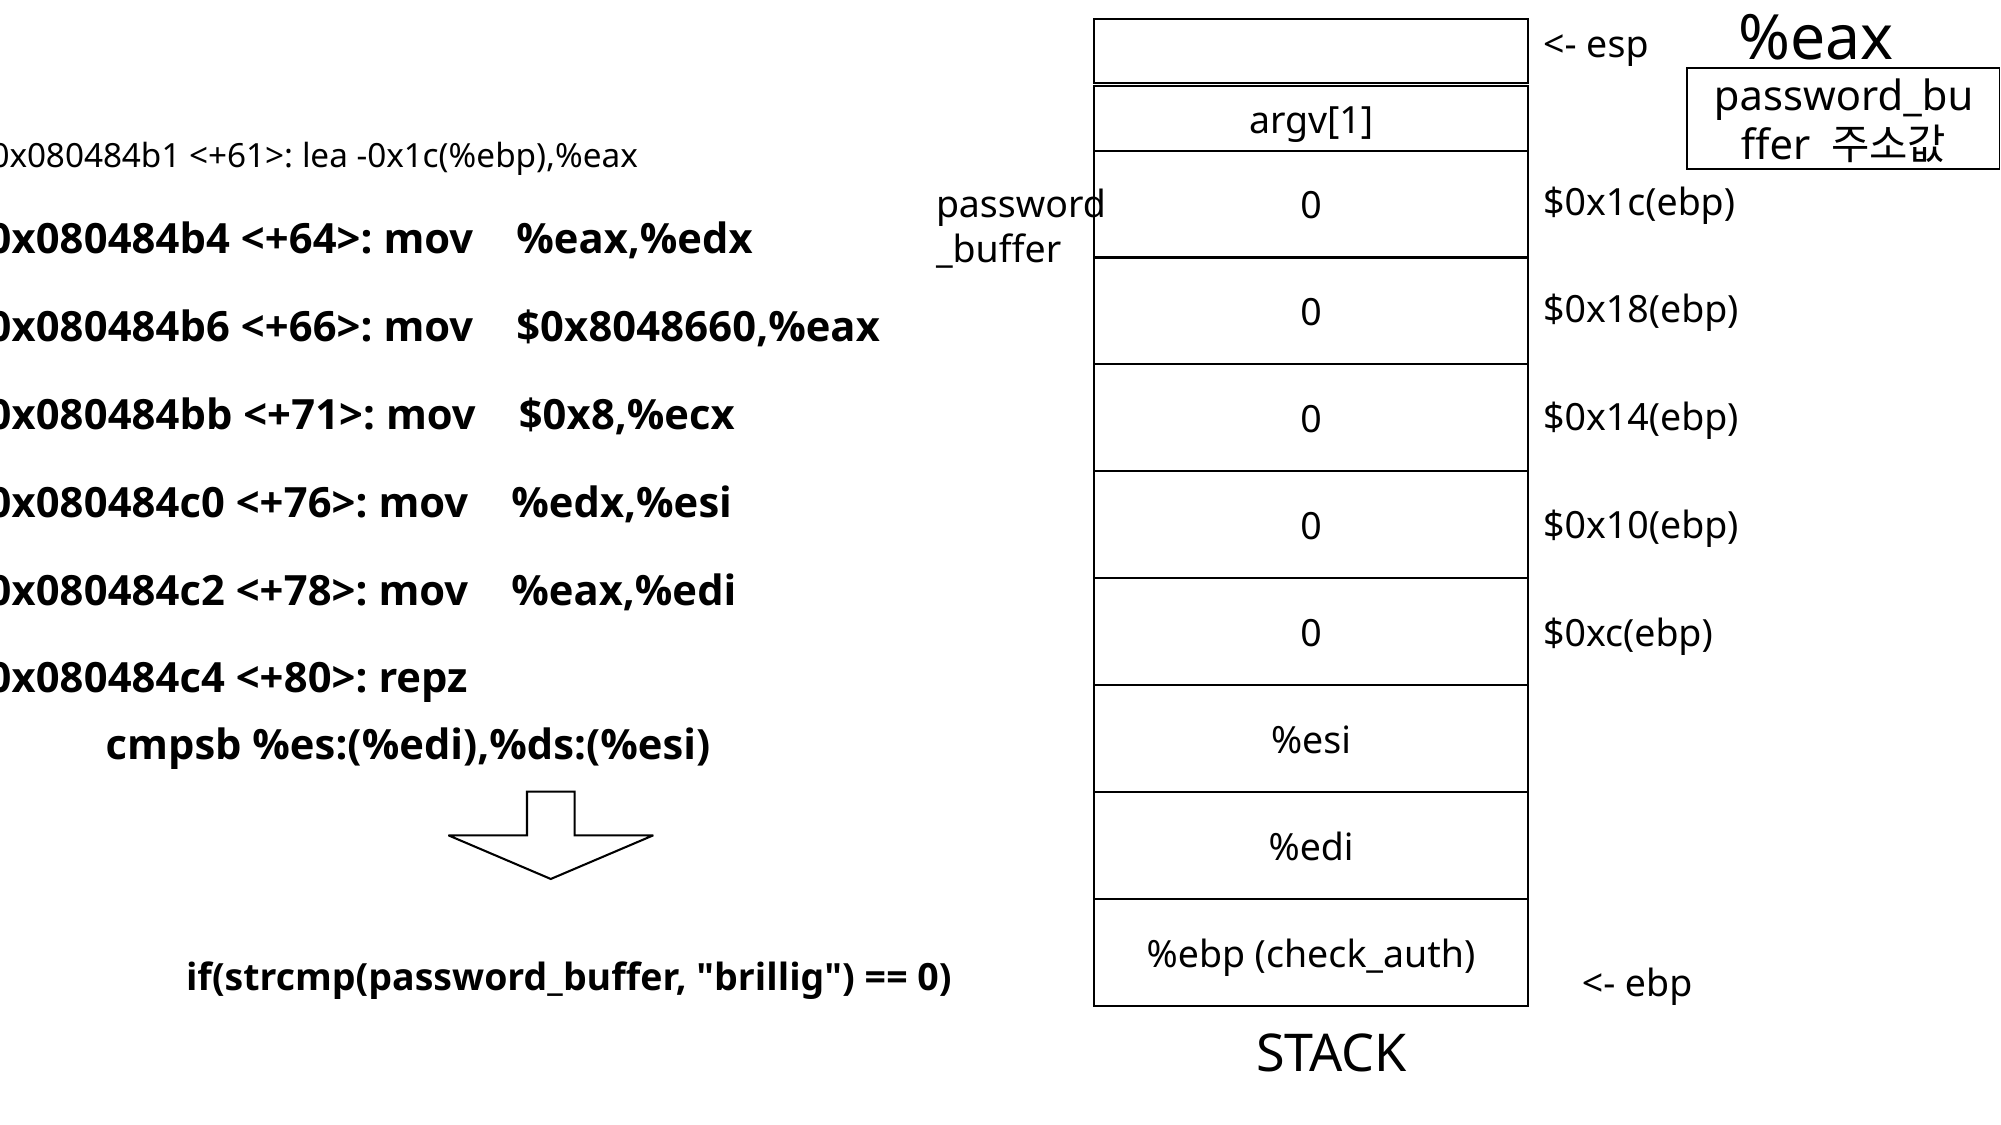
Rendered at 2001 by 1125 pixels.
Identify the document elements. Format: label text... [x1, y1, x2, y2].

text_box %esi [1093, 686, 1529, 793]
text_box $0x10(ebp) [1528, 493, 1785, 553]
text_box $0x14(ebp) [1528, 385, 1785, 446]
text_box $0x1c(ebp) [1528, 170, 1785, 231]
text_box password_buffer [921, 172, 1122, 277]
text_box <- esp [1528, 12, 1723, 72]
text_box %eax [1723, 0, 1923, 80]
text_box 0 [1093, 152, 1529, 258]
text_box if(strcmp(password_buffer, "brillig") == 0) [171, 945, 968, 1051]
text_box [1093, 18, 1529, 84]
text_box 0 [1093, 472, 1529, 579]
text_box $0xc(ebp) [1528, 601, 1785, 662]
text_box $0x18(ebp) [1528, 277, 1785, 338]
text_box [448, 790, 654, 881]
text_box 0 [1093, 579, 1529, 686]
text_box STACK [1241, 1011, 1521, 1089]
text_box %edi [1093, 793, 1529, 900]
text_box 0 [1093, 365, 1529, 472]
text_box %ebp (check_auth) [1093, 900, 1529, 1007]
text_box argv[1] [1093, 85, 1529, 152]
list 0x080484b1 <+61>: lea -0x1c(%ebp),%eax 0x080484b4 <+64>: mov %eax,%edx 0x080484b6 <+66>: mov $0x8048660,%eax 0x080484bb <+71>: mov $0x8,%ecx 0x080484c0 <+76>: mov %edx,%esi 0x080484c2 <+78>: mov %eax,%edi 0x080484c4 <+80>: repz cmpsb %es:(%edi),%ds:(%esi) [0, 113, 1093, 786]
text_box 0 [1093, 258, 1529, 365]
text_box <- ebp [1567, 951, 1824, 1011]
text_box password_buffer 주소값 [1686, 67, 2000, 170]
